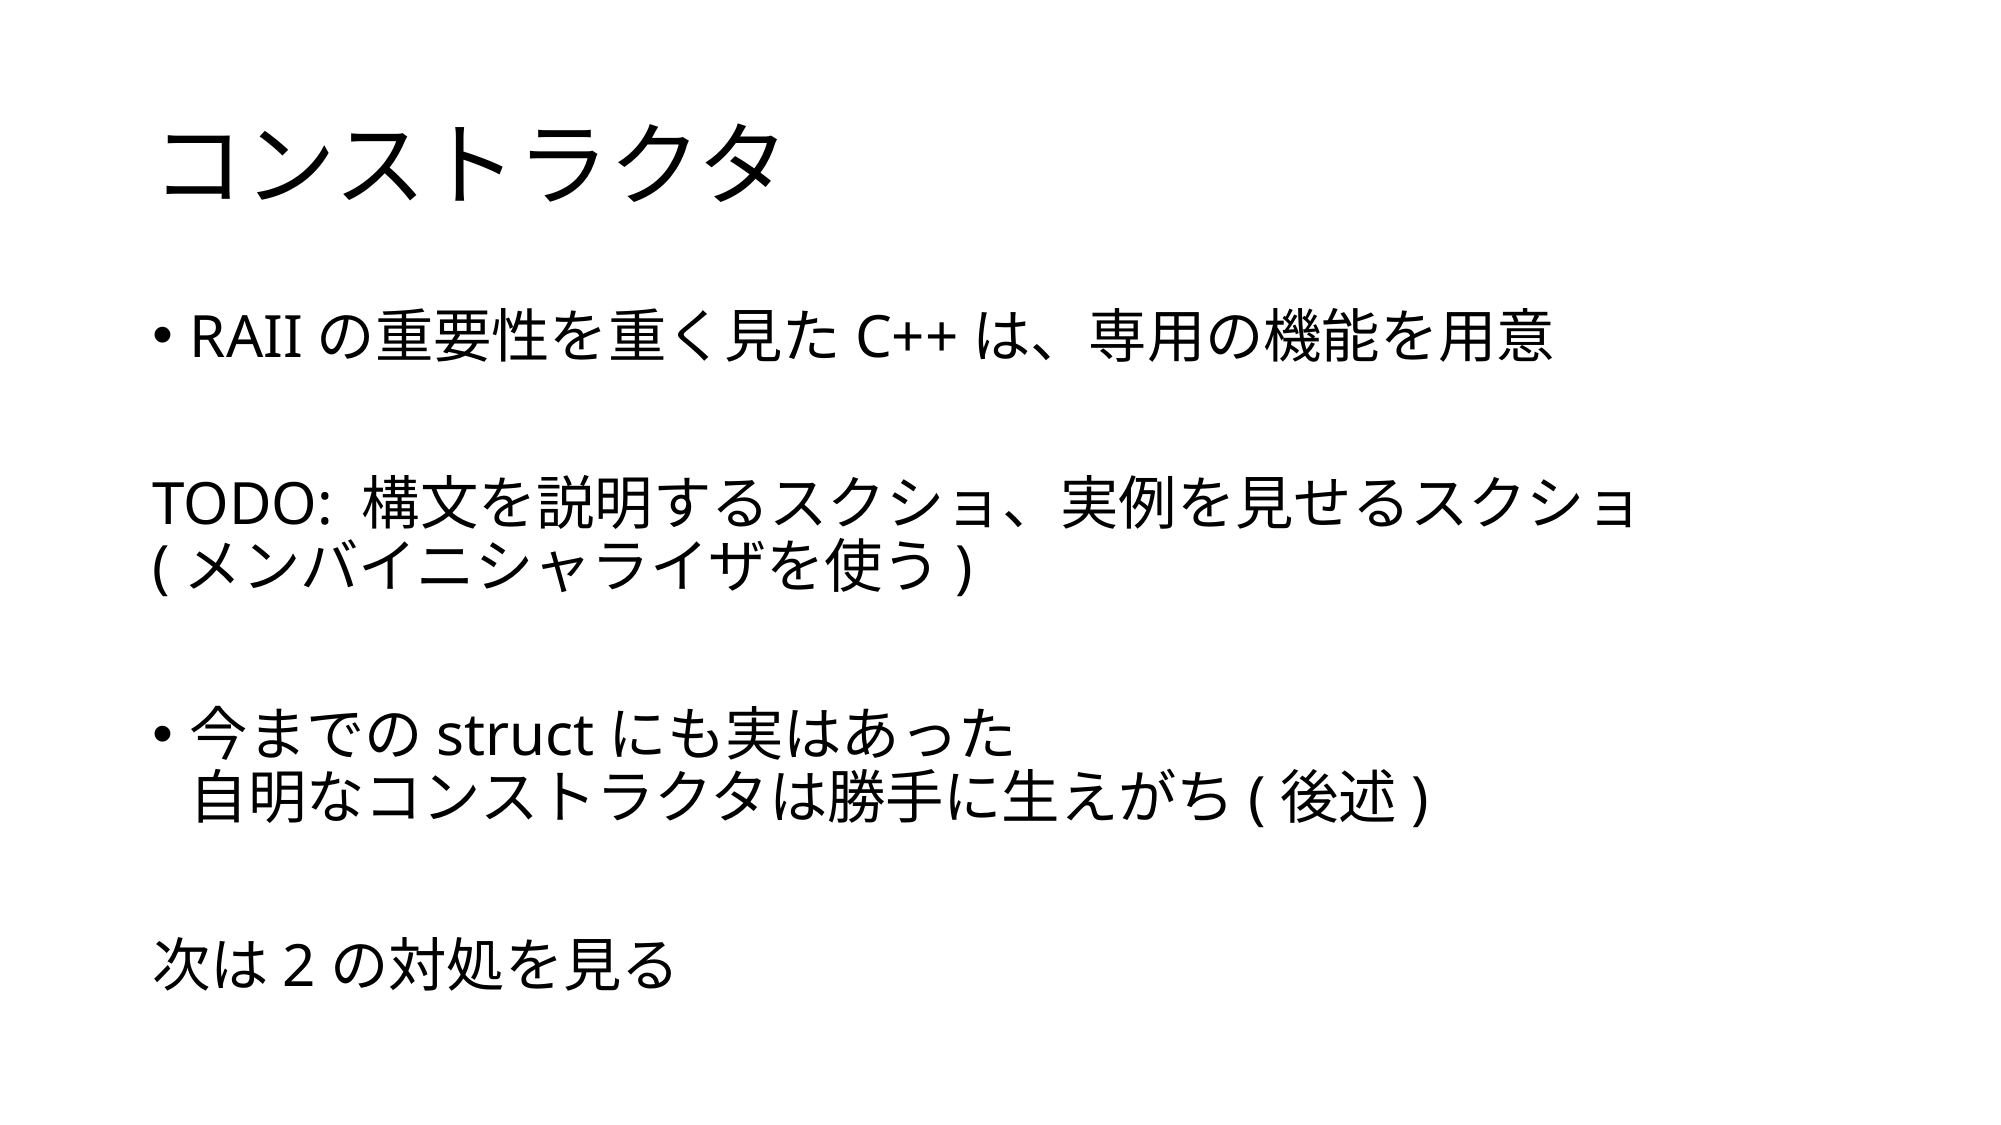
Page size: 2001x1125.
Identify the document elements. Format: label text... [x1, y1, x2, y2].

title コンストラクタ [137, 59, 1863, 278]
list RAIIの重要性を重く見たC++は、専用の機能を用意 TODO: 構文を説明するスクショ、実例を見せるスクショ (メンバイニシャライザを使う) 今までのstructにも実はあった 自明なコンストラクタは勝手に生えがち(後述) 次は2の対処を見る [137, 299, 1863, 1014]
